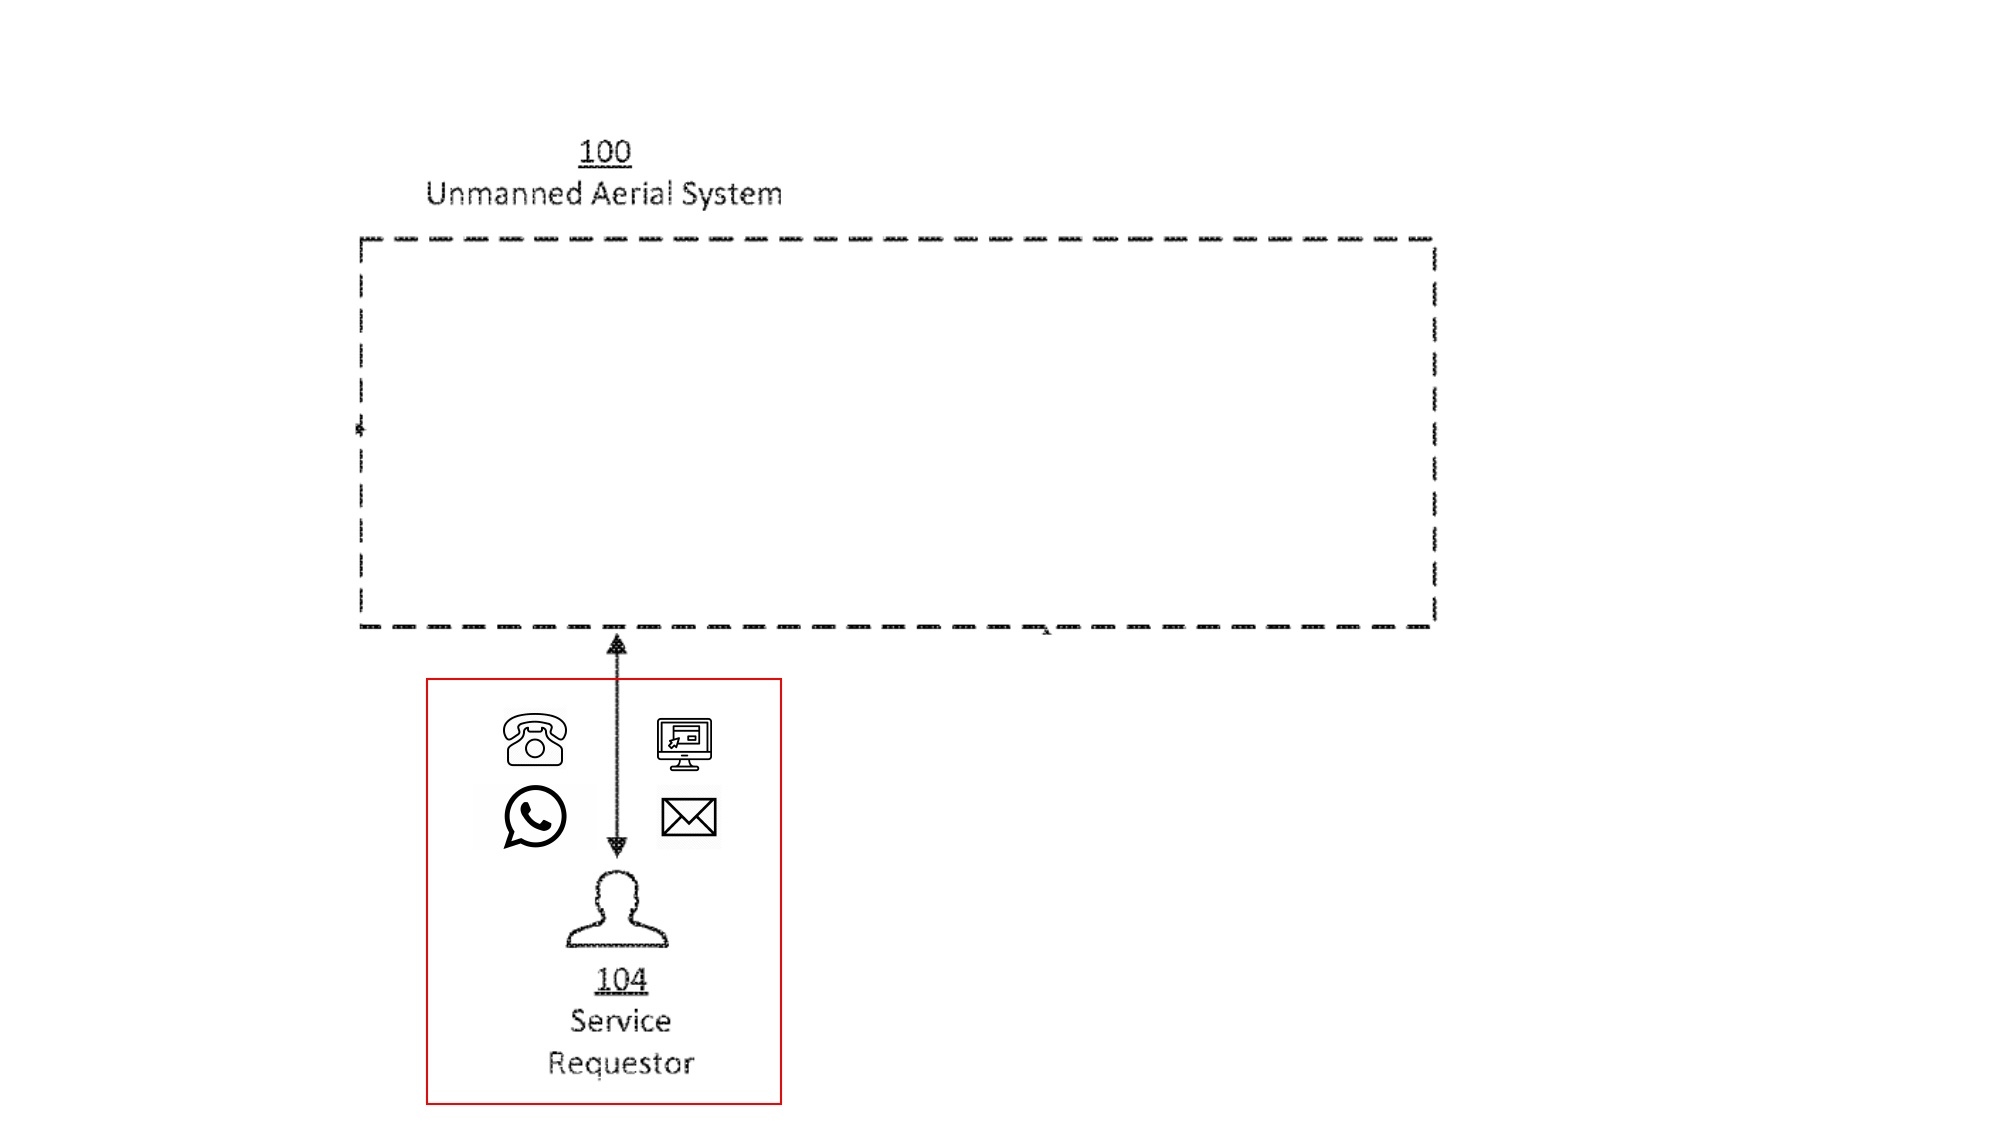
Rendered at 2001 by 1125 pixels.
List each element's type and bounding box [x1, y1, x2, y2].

text_box [426, 1092, 782, 1105]
picture [355, 125, 1439, 1092]
